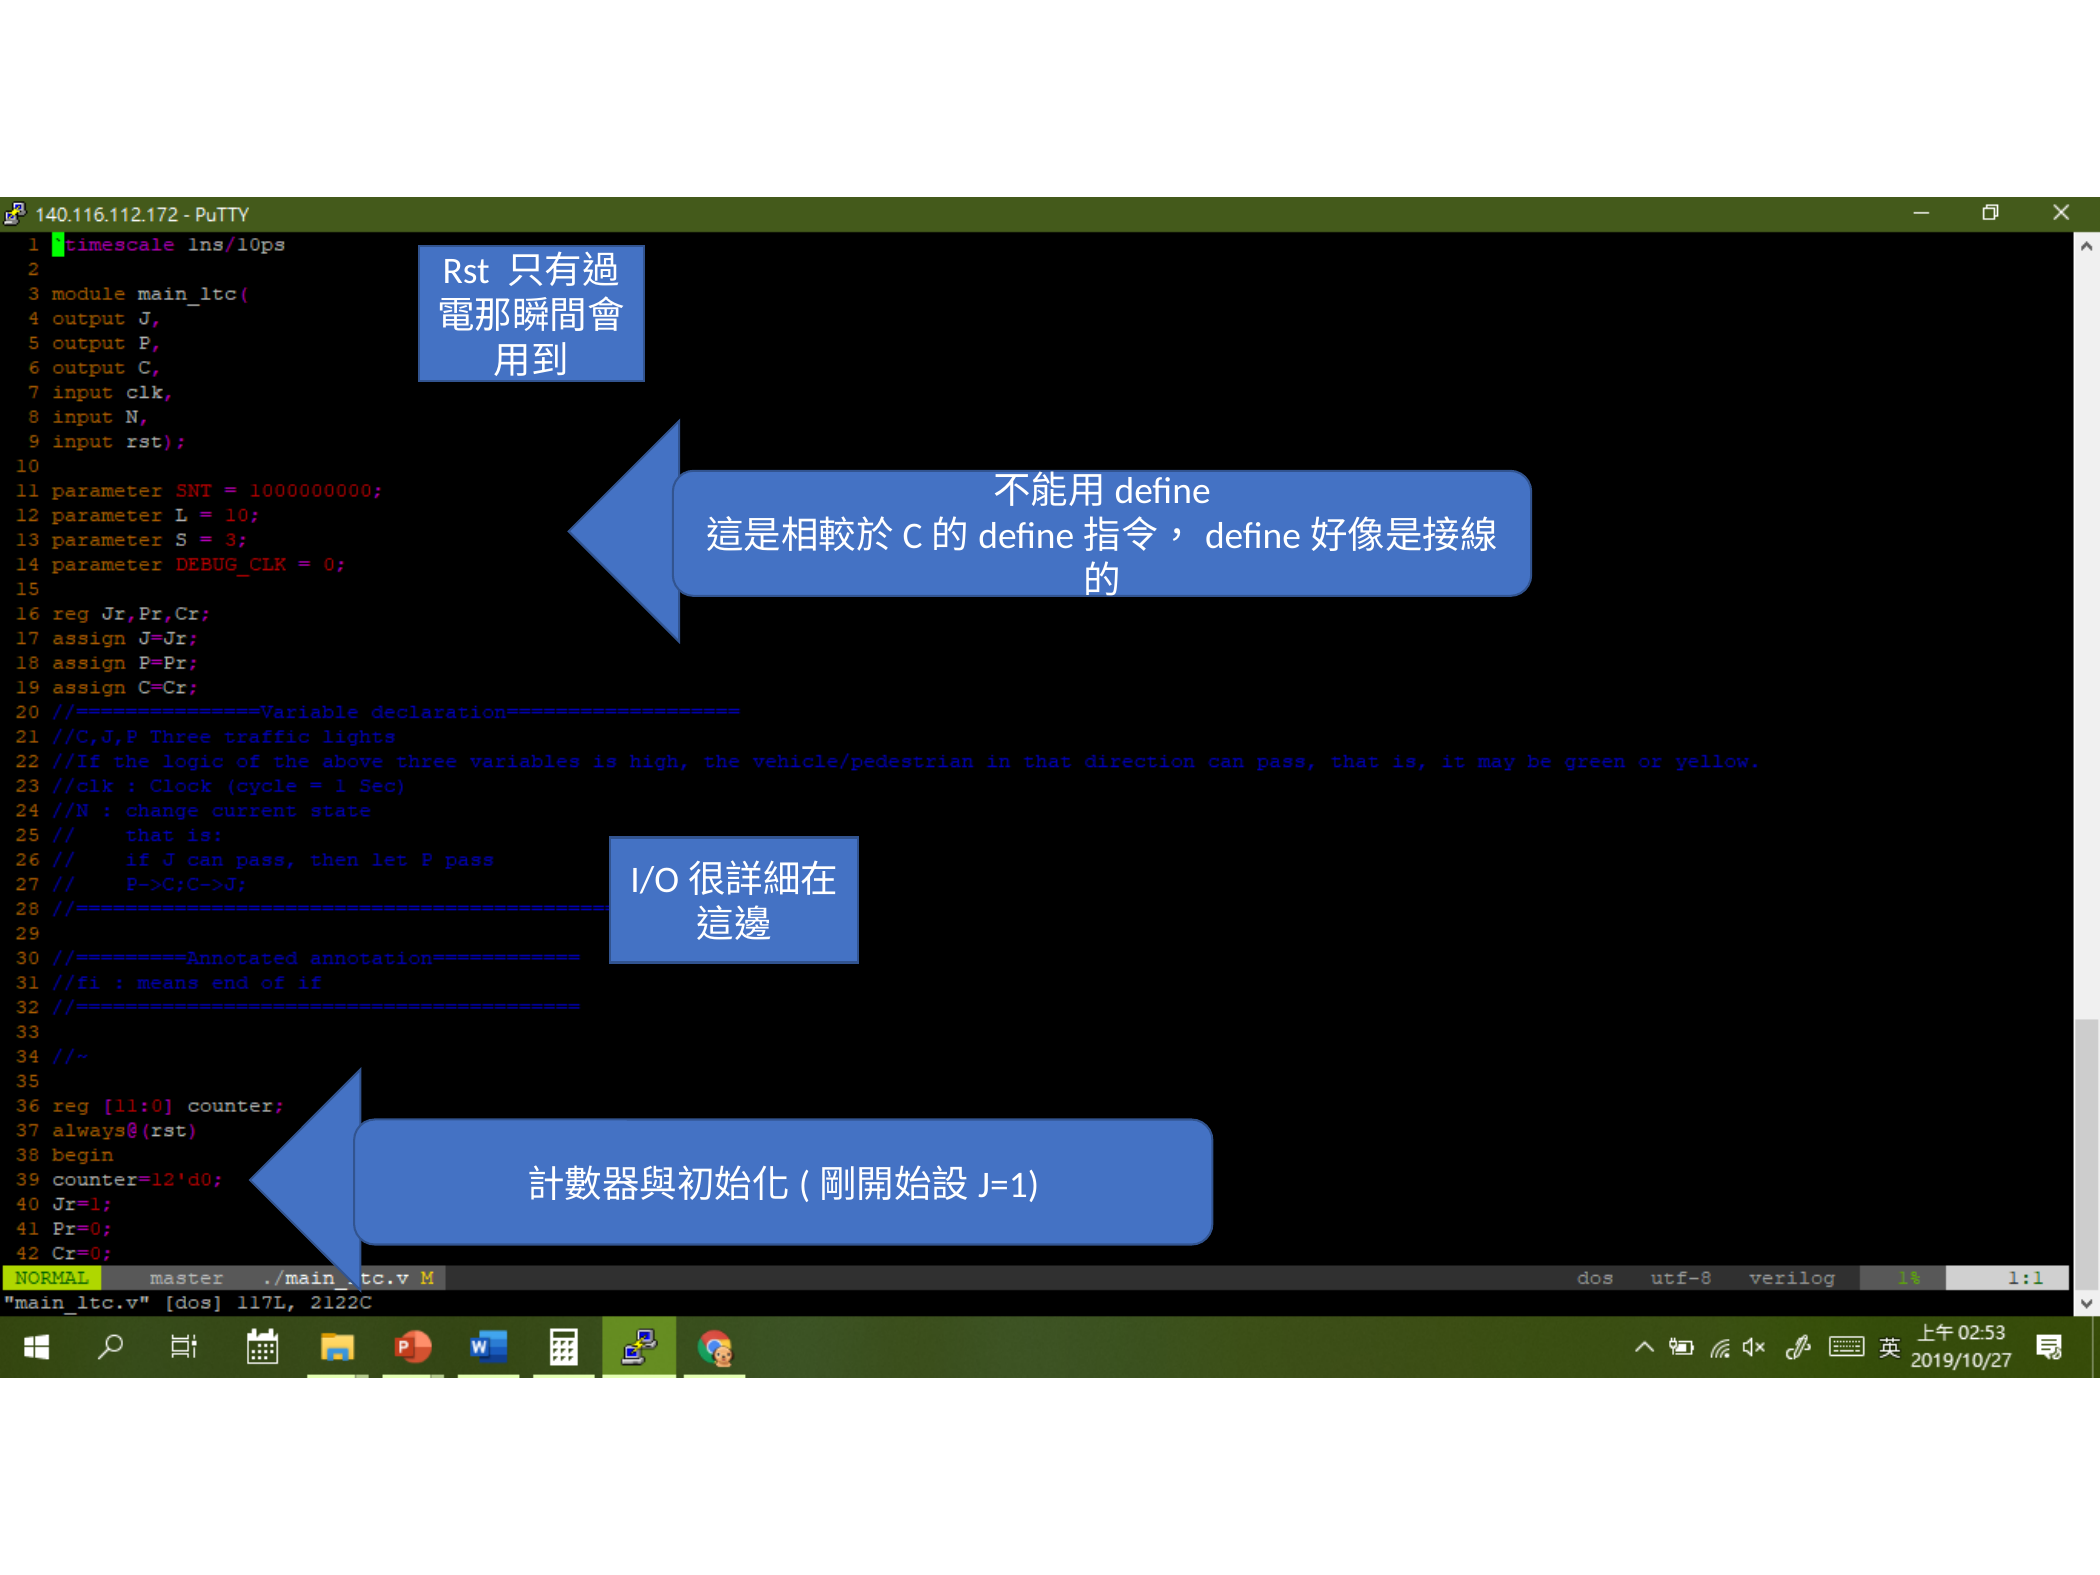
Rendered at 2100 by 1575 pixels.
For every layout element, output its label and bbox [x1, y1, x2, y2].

picture [0, 197, 2100, 1378]
